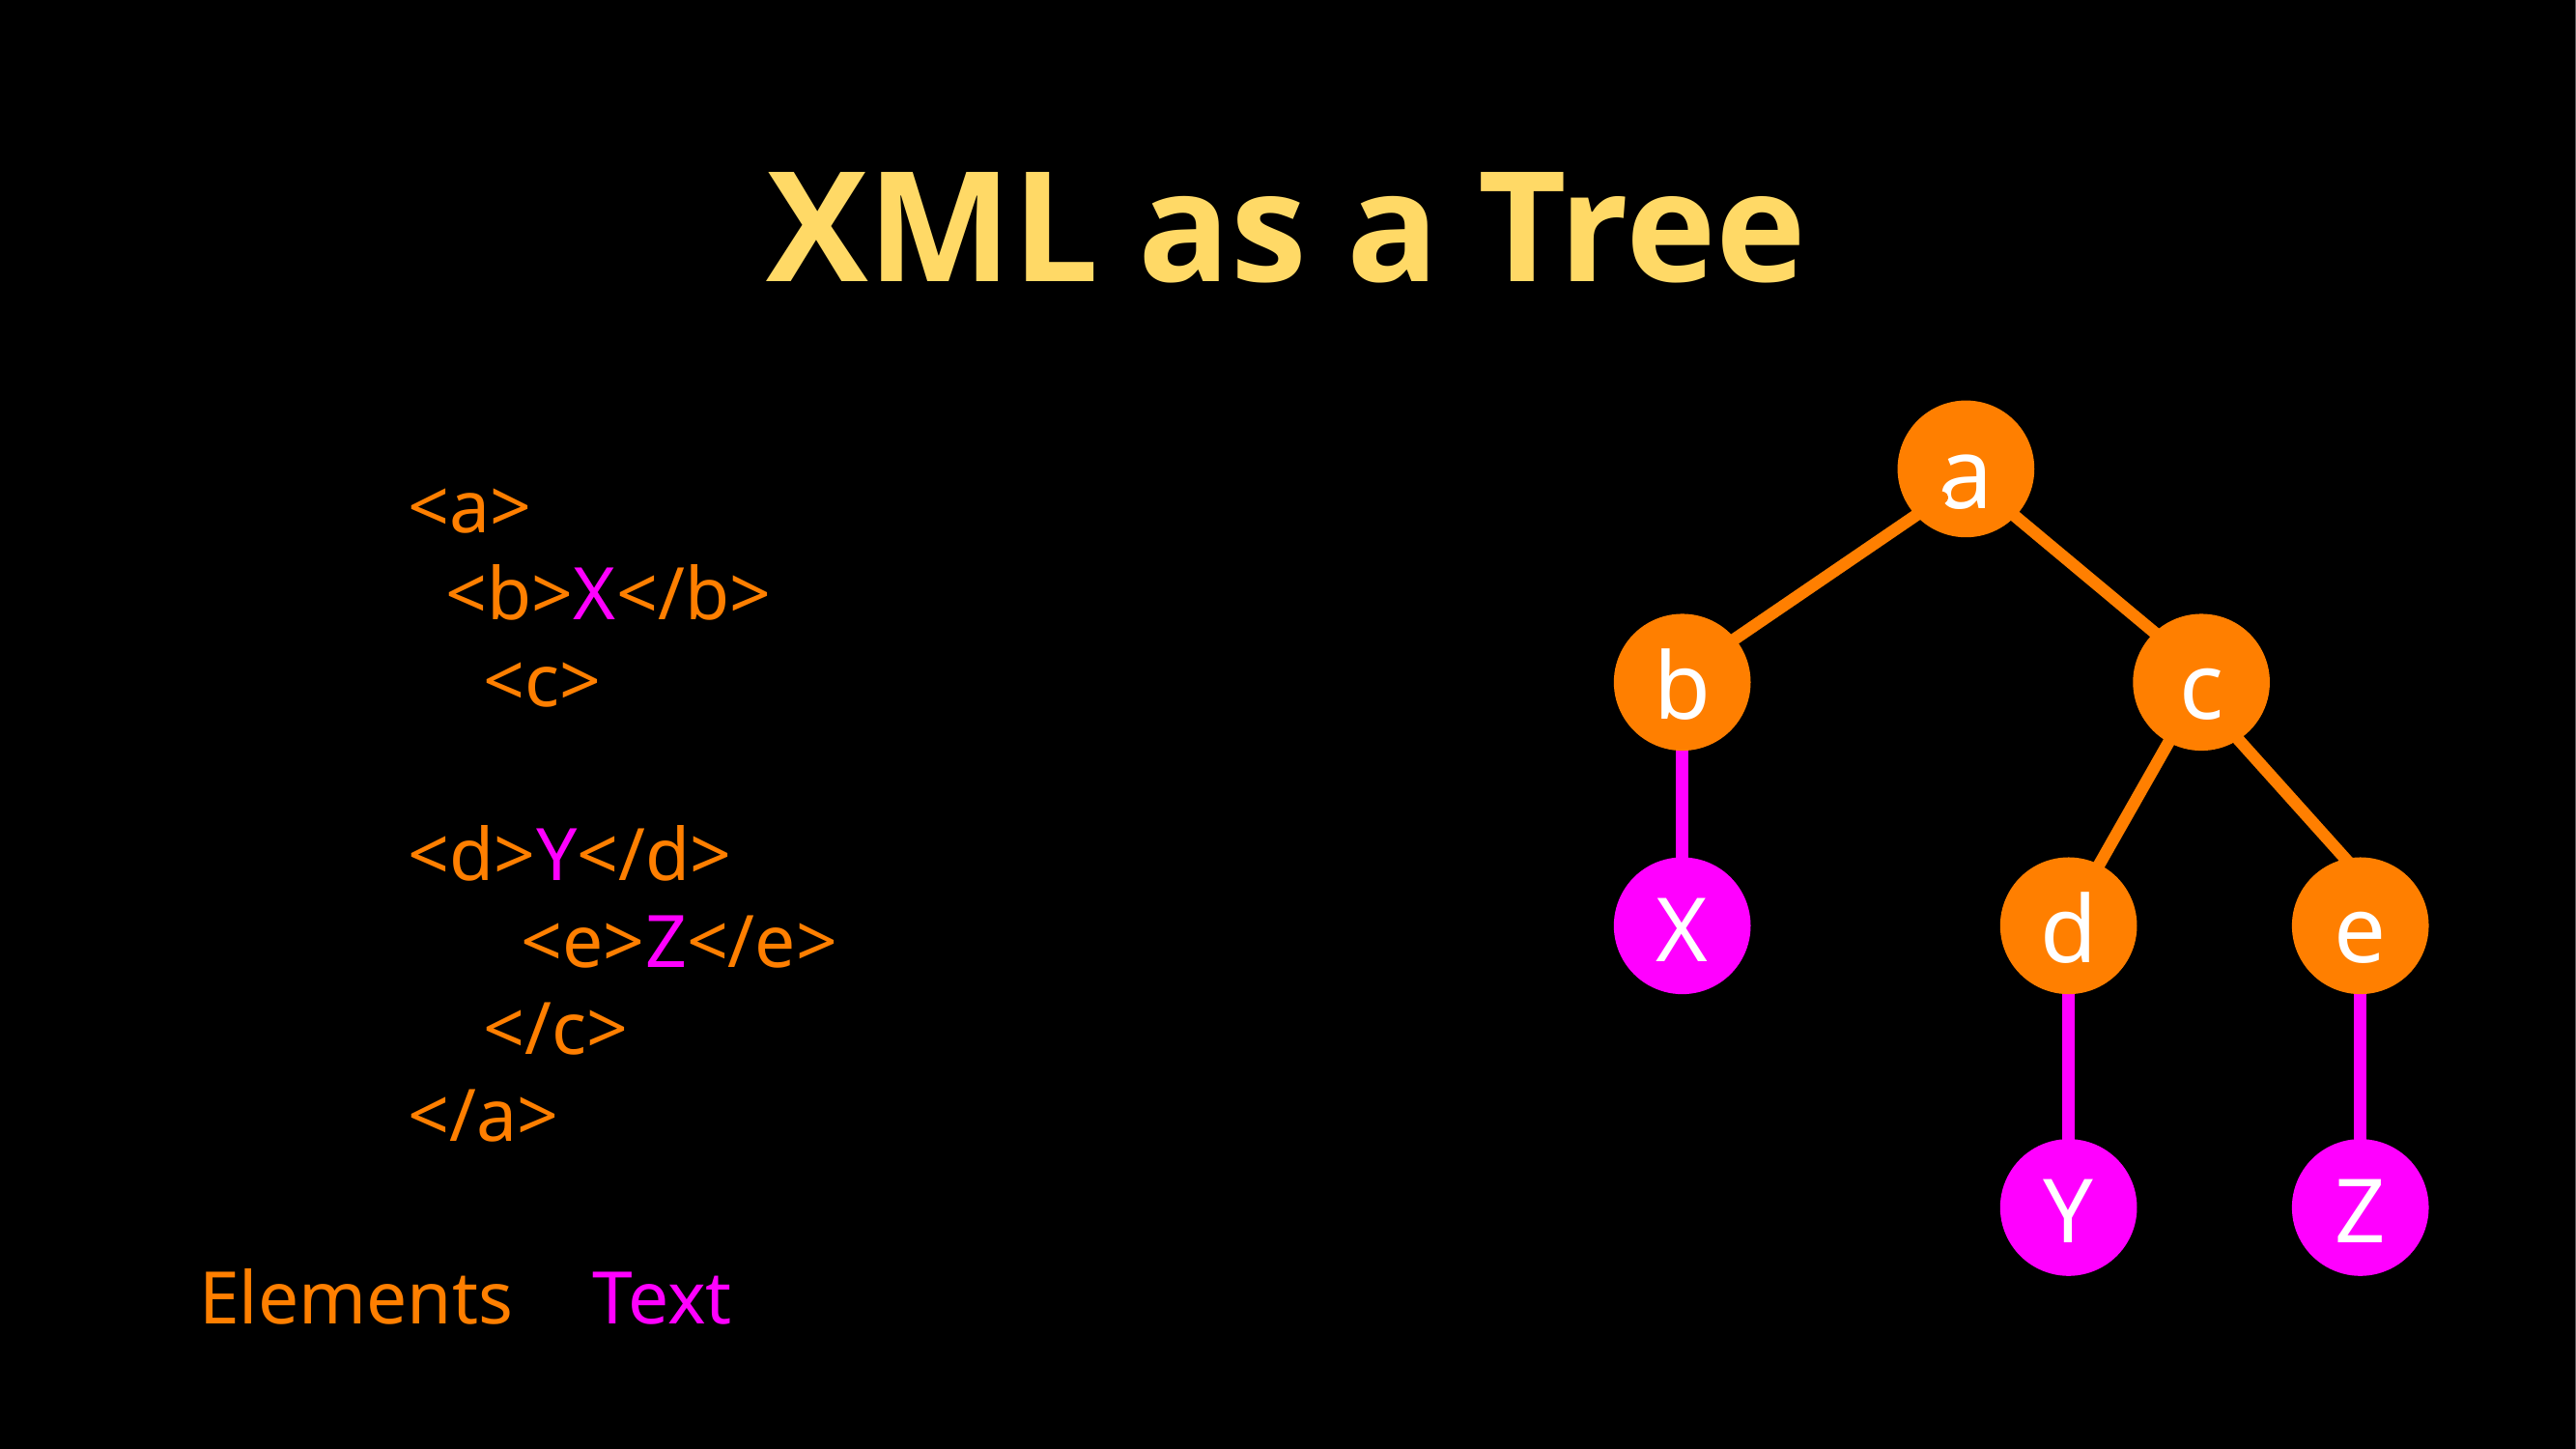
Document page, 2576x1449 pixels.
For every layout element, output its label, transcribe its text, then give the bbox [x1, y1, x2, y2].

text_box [1613, 400, 2429, 1276]
text_box <a> <b>X</b> <c> <d>Y</d> <e>Z</e> </c> </a> [408, 500, 841, 1116]
text_box Elements [187, 1245, 525, 1345]
text_box Text [589, 1245, 736, 1345]
title XML as a Tree [183, 38, 2391, 403]
